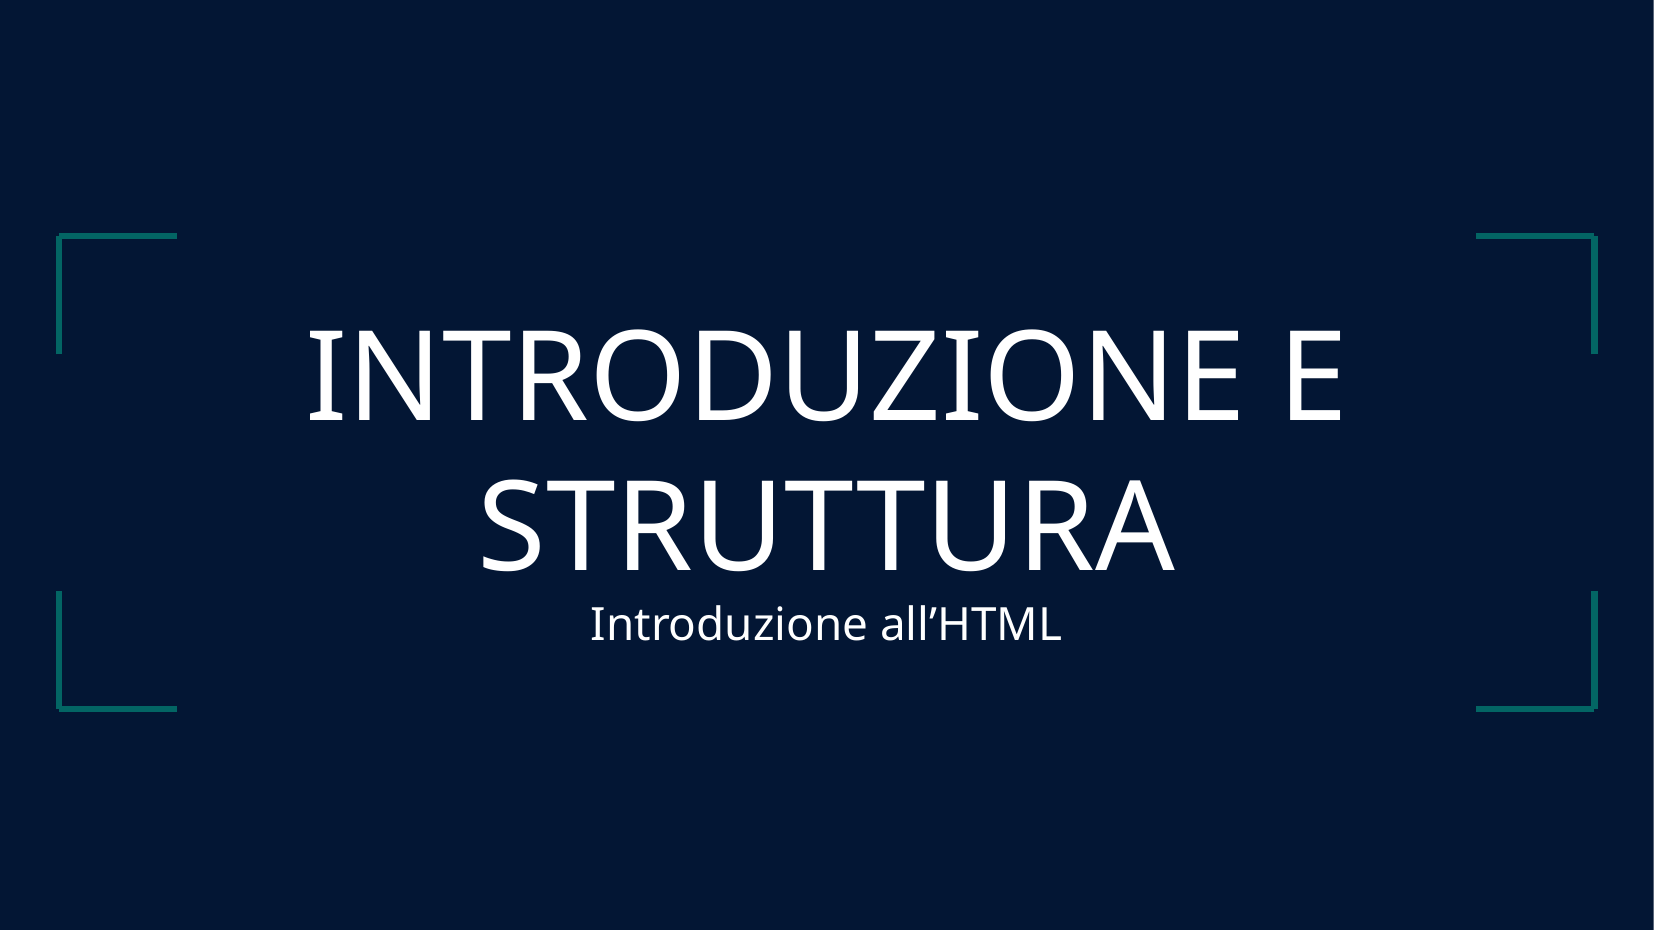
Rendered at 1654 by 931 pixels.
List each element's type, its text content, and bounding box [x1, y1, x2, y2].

text_box INTRODUZIONE E STRUTTURA Introduzione all’HTML [58, 236, 1595, 709]
